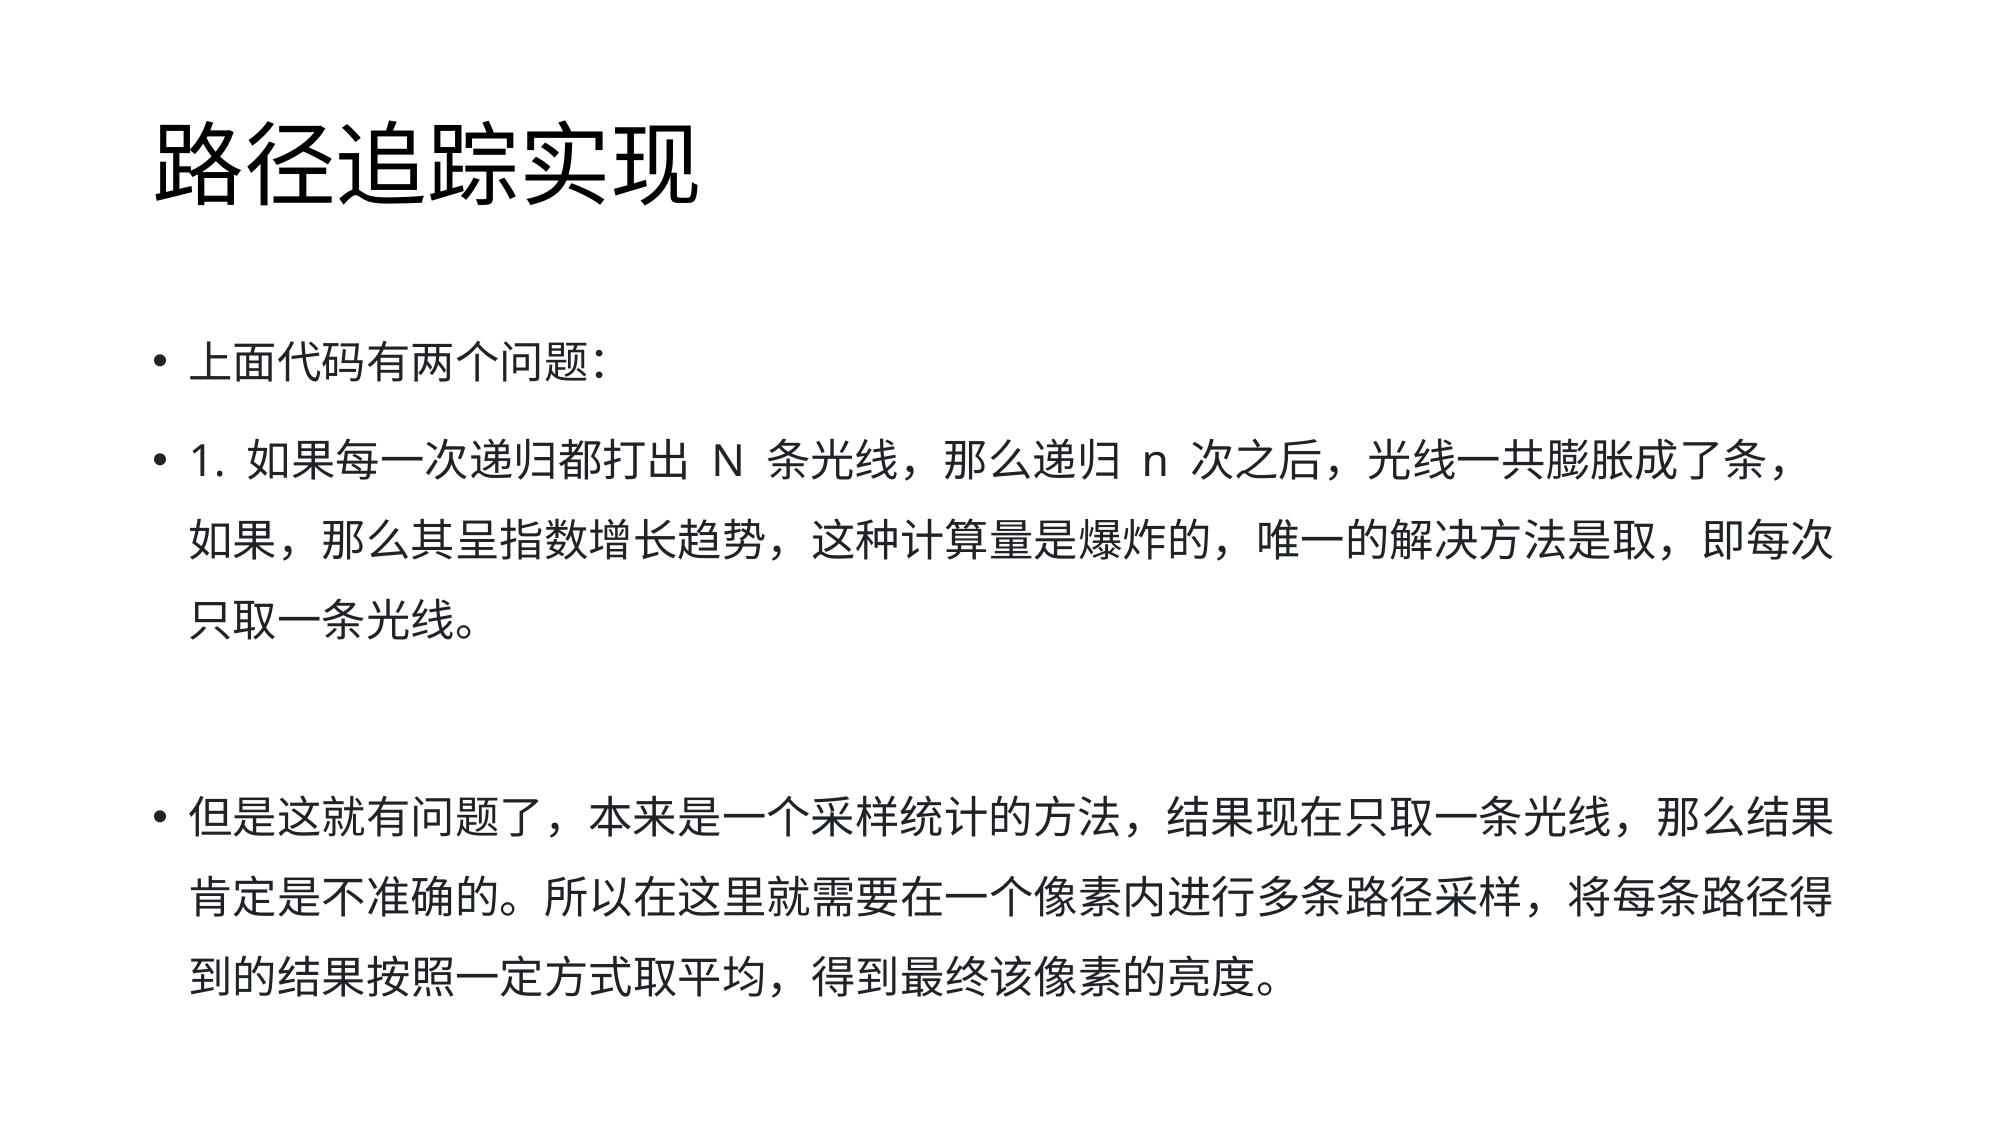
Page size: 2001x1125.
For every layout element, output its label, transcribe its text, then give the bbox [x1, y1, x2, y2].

title 路径追踪实现 [137, 59, 1863, 278]
